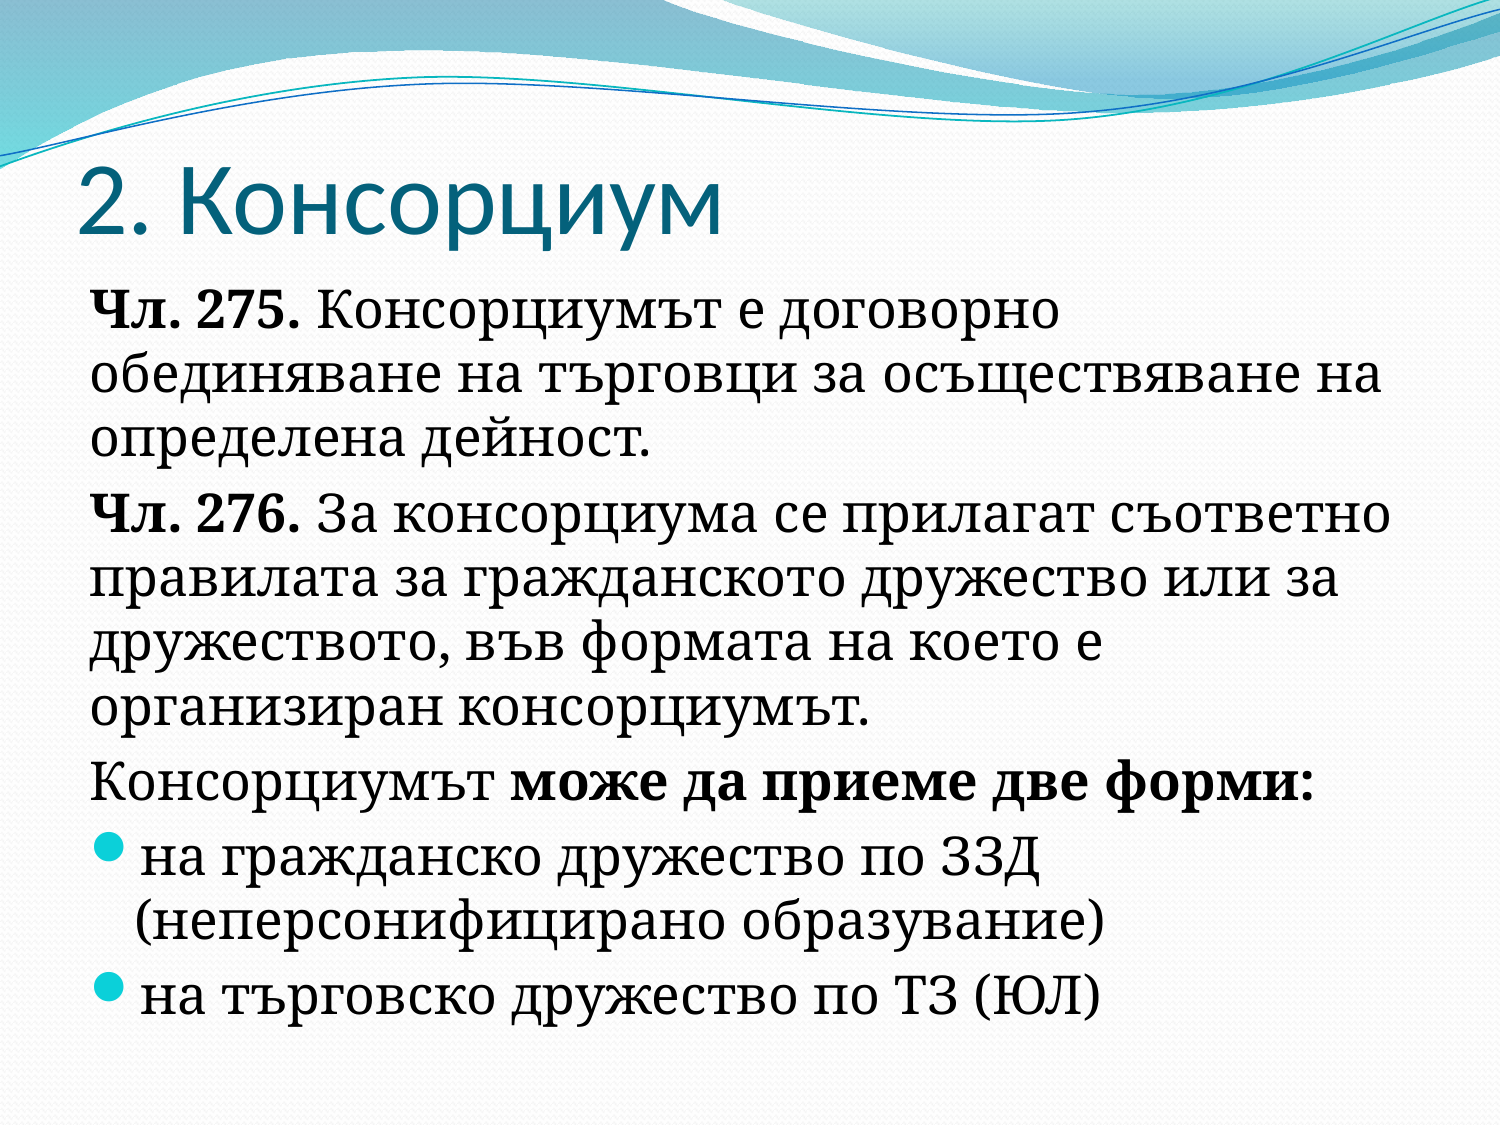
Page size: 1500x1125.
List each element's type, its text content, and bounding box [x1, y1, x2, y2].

title 2. Консорциум [75, 115, 1425, 256]
list Чл. 275. Консорциумът е договорно обединяване на търговци за осъществяване на определена дейност. Чл. 276. За консорциума се прилагат съответно правилата за гражданското дружество или за дружеството, във формата на което е организиран консорциумът. Консорциумът може да приеме две форми: на гражданско дружество по ЗЗД (неперсонифицирано образувание) на търговско дружество по ТЗ (ЮЛ) [75, 267, 1425, 1038]
